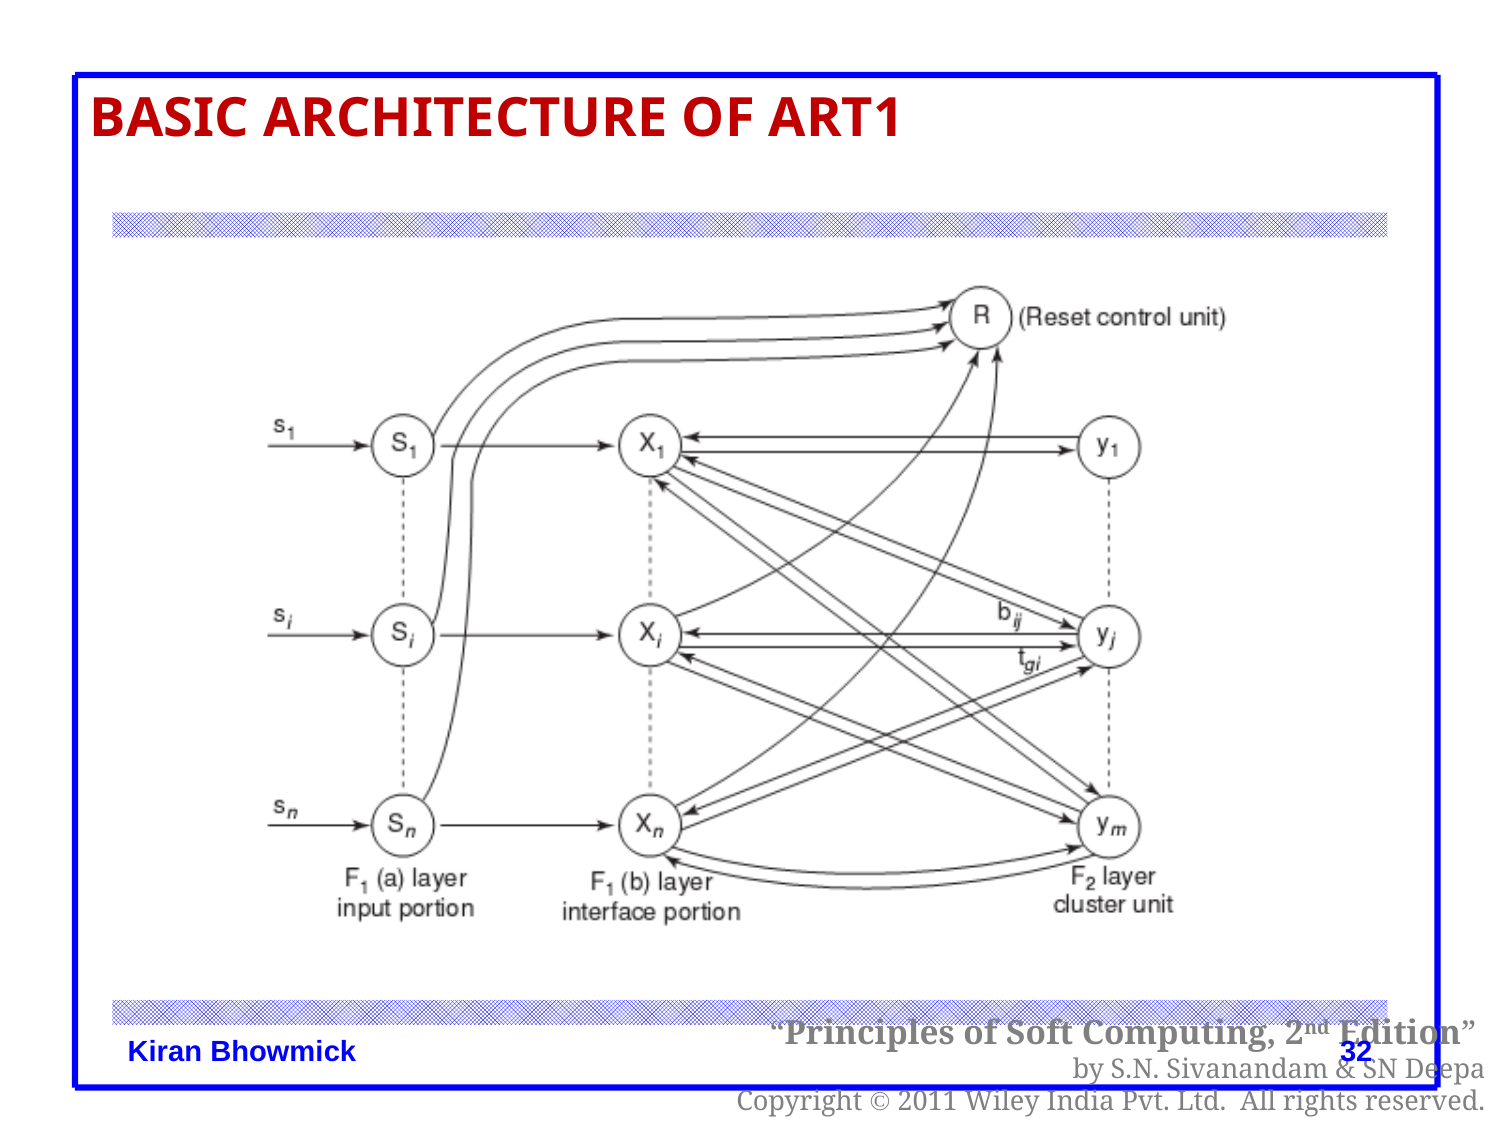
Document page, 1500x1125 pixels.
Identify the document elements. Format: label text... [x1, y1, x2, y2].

slide_number 32 [1074, 1024, 1388, 1101]
text_box BASIC ARCHITECTURE OF ART1 [74, 74, 1413, 155]
footer Kiran Bhowmick [112, 1024, 1074, 1101]
picture [236, 262, 1251, 944]
text_box “Principles of Soft Computing, 2nd Edition” by S.N. Sivanandam & SN Deepa Copyright  2011 Wiley India Pvt. Ltd. All rights reserved. [74, 1003, 1500, 1124]
